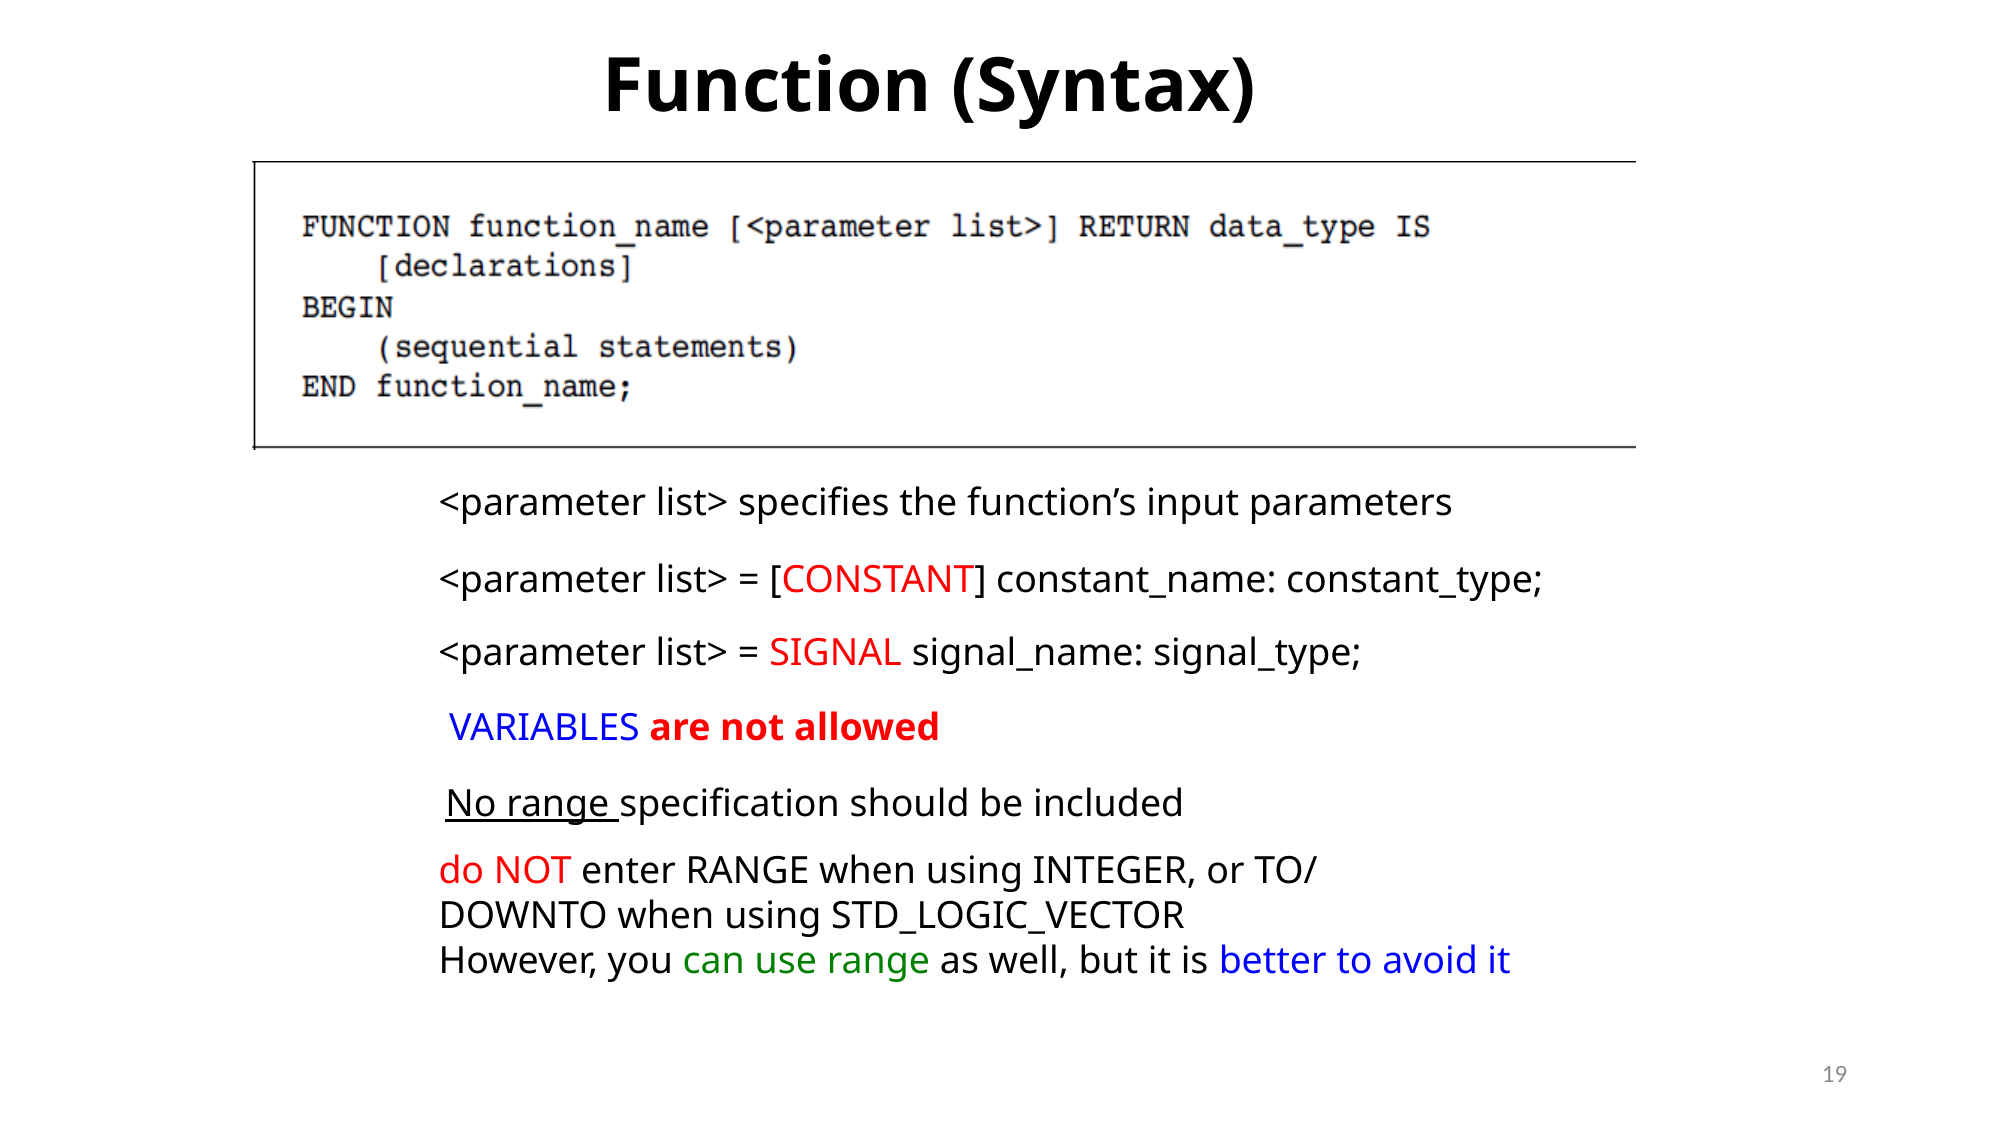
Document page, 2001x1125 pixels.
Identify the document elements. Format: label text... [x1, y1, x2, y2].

text_box VARIABLES are not allowed [434, 696, 956, 756]
title Function (Syntax) [587, 0, 2000, 197]
text_box <parameter list> specifies the function’s input parameters [423, 471, 1617, 530]
text_box do NOT enter RANGE when using INTEGER, or TO/ DOWNTO when using STD_LOGIC_VECTOR However, you can use range as well, but it is better to avoid it [423, 838, 1551, 989]
text_box <parameter list> = [CONSTANT] constant_name: constant_type; [423, 547, 1700, 608]
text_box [251, 161, 1721, 471]
text_box No range specification should be included [430, 771, 1551, 832]
slide_number 19 [1412, 1042, 1863, 1103]
text_box <parameter list> = SIGNAL signal_name: signal_type; [423, 620, 1558, 681]
